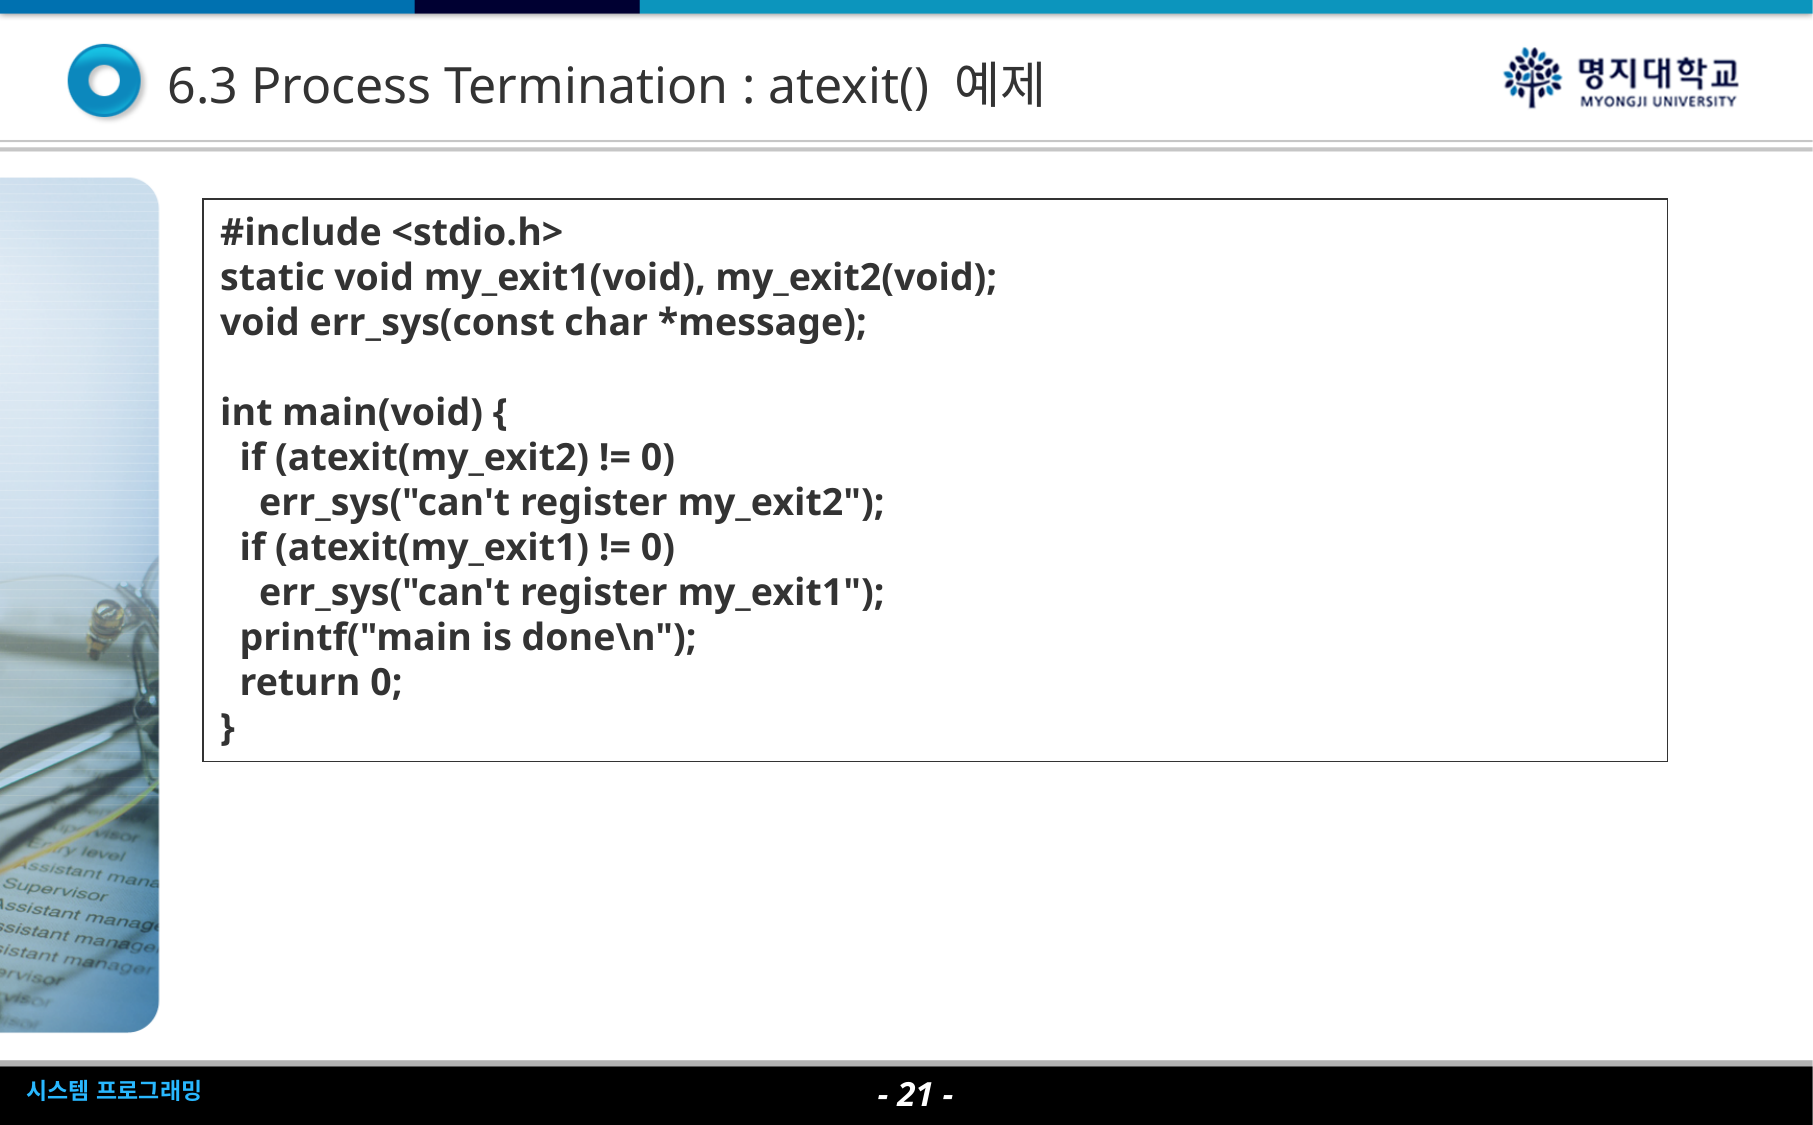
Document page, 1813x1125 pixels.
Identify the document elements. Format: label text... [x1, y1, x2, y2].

picture [0, 0, 1813, 1125]
title 6.3 Process Termination : atexit() 예제 [150, 37, 1798, 130]
text_box - 21 - [819, 1065, 1012, 1125]
list #include <stdio.h> static void my_exit1(void), my_exit2(void); void err_sys(const char *message); int main(void) { if (atexit(my_exit2) != 0) err_sys("can't register my_exit2"); if (atexit(my_exit1) != 0) err_sys("can't register my_exit1"); printf("main is done\n"); return 0; } [202, 198, 1668, 762]
